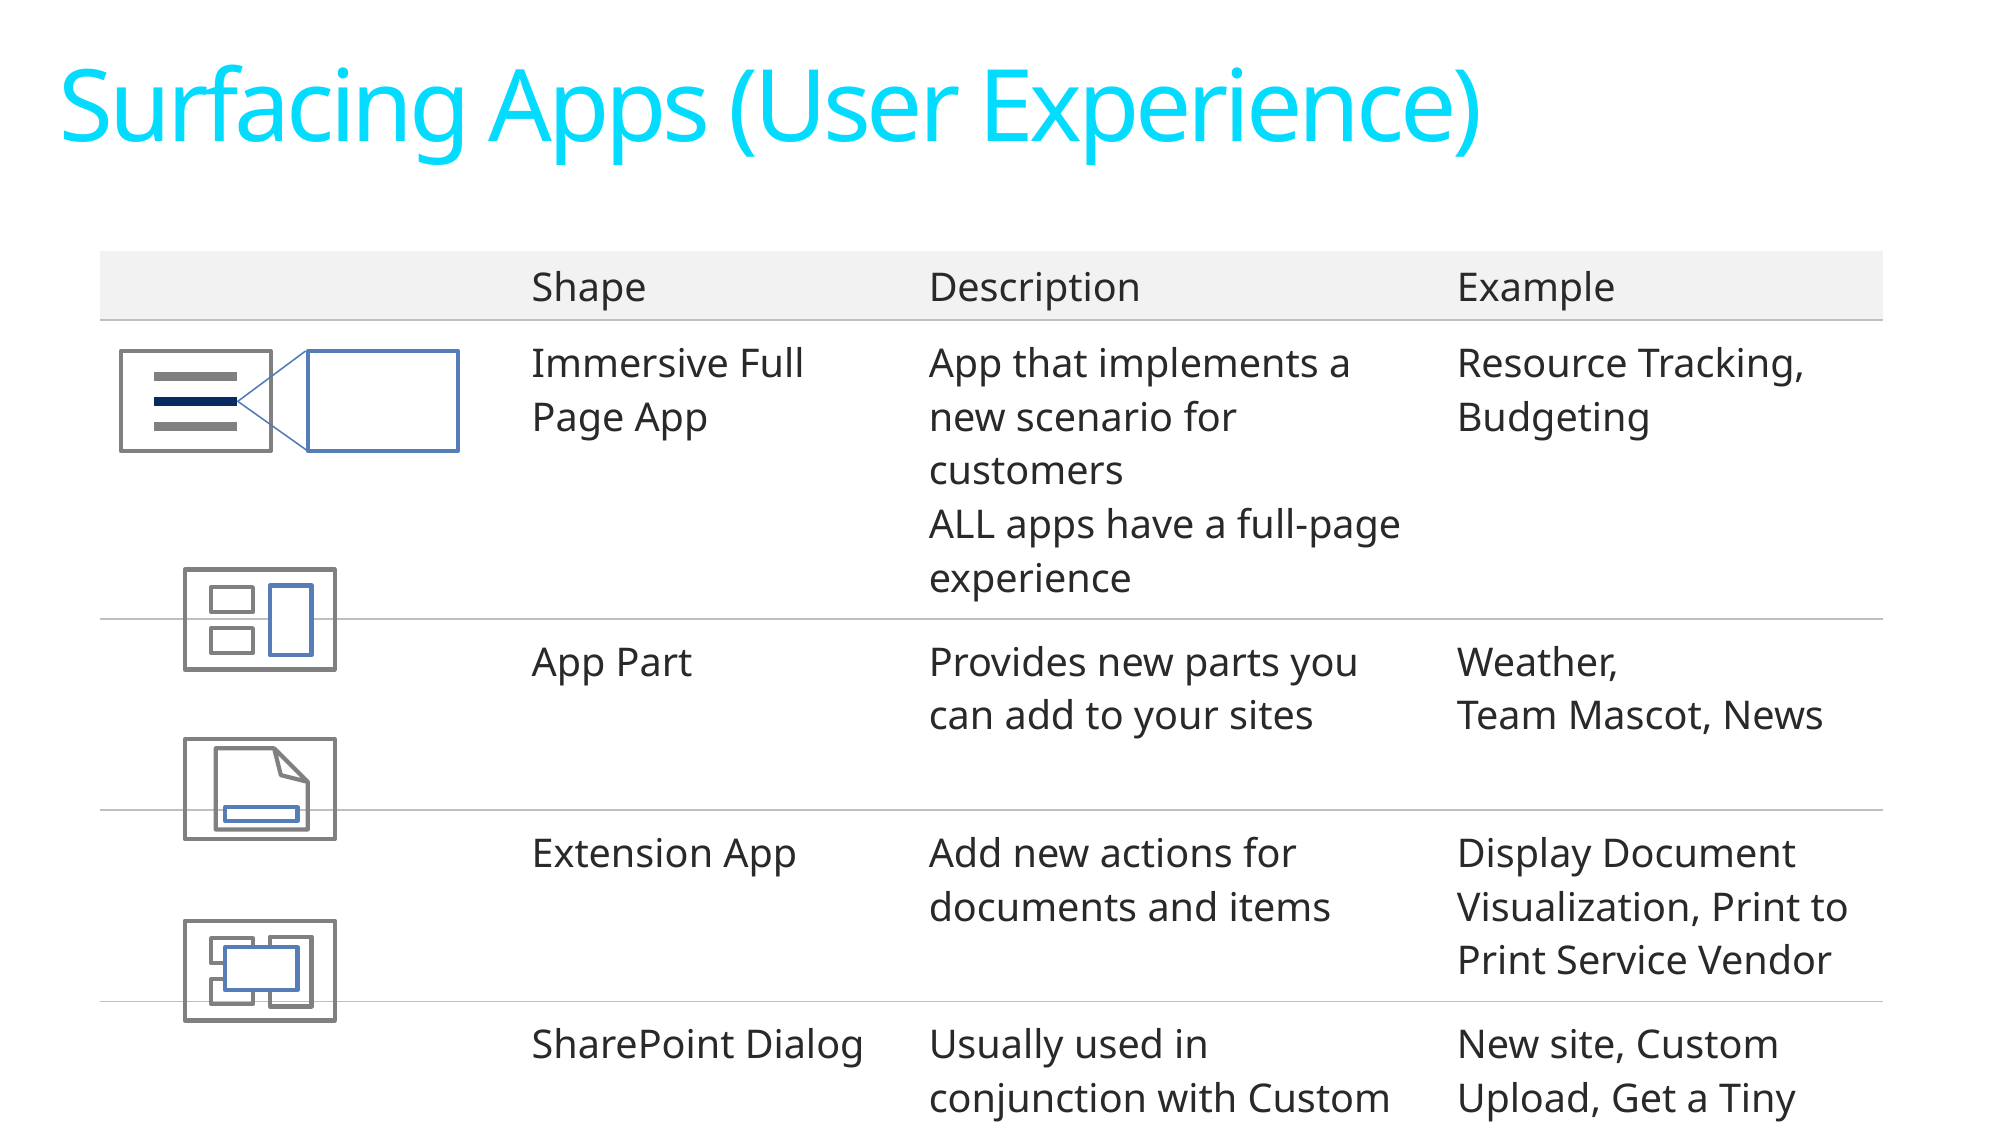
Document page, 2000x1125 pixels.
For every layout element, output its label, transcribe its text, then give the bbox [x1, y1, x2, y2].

table_cell Weather, Team Mascot, News [1437, 620, 1883, 809]
table_cell Provides new parts you can add to your sites [909, 620, 1437, 809]
table_cell [100, 620, 512, 809]
table_cell New site, Custom Upload, Get a Tiny URL [1437, 1002, 1883, 1125]
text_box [184, 569, 335, 670]
table_cell App that implements a new scenario for customers ALL apps have a full-page experience [909, 321, 1437, 618]
table_header Shape [512, 251, 909, 319]
table_cell SharePoint Dialog [512, 1002, 909, 1125]
table_cell App Part [512, 620, 909, 809]
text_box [120, 350, 459, 452]
table_cell [100, 321, 512, 618]
table_cell Extension App [512, 811, 909, 1001]
table_header Description [909, 251, 1437, 319]
table_cell Usually used in conjunction with Custom Action, but could be scripted in page or in OOTB controls [909, 1002, 1437, 1125]
table_cell [100, 811, 512, 1001]
table_cell Add new actions for documents and items [909, 811, 1437, 1001]
title Surfacing Apps (User Experience) [44, 47, 1956, 196]
table_cell Immersive Full Page App [512, 321, 909, 618]
table_header Example [1437, 251, 1883, 319]
table_cell Display Document Visualization, Print to Print Service Vendor [1437, 811, 1883, 1001]
table_cell Resource Tracking, Budgeting [1437, 321, 1883, 618]
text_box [184, 920, 335, 1021]
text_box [184, 738, 335, 840]
table_cell [100, 1002, 512, 1125]
table_header [100, 251, 512, 319]
